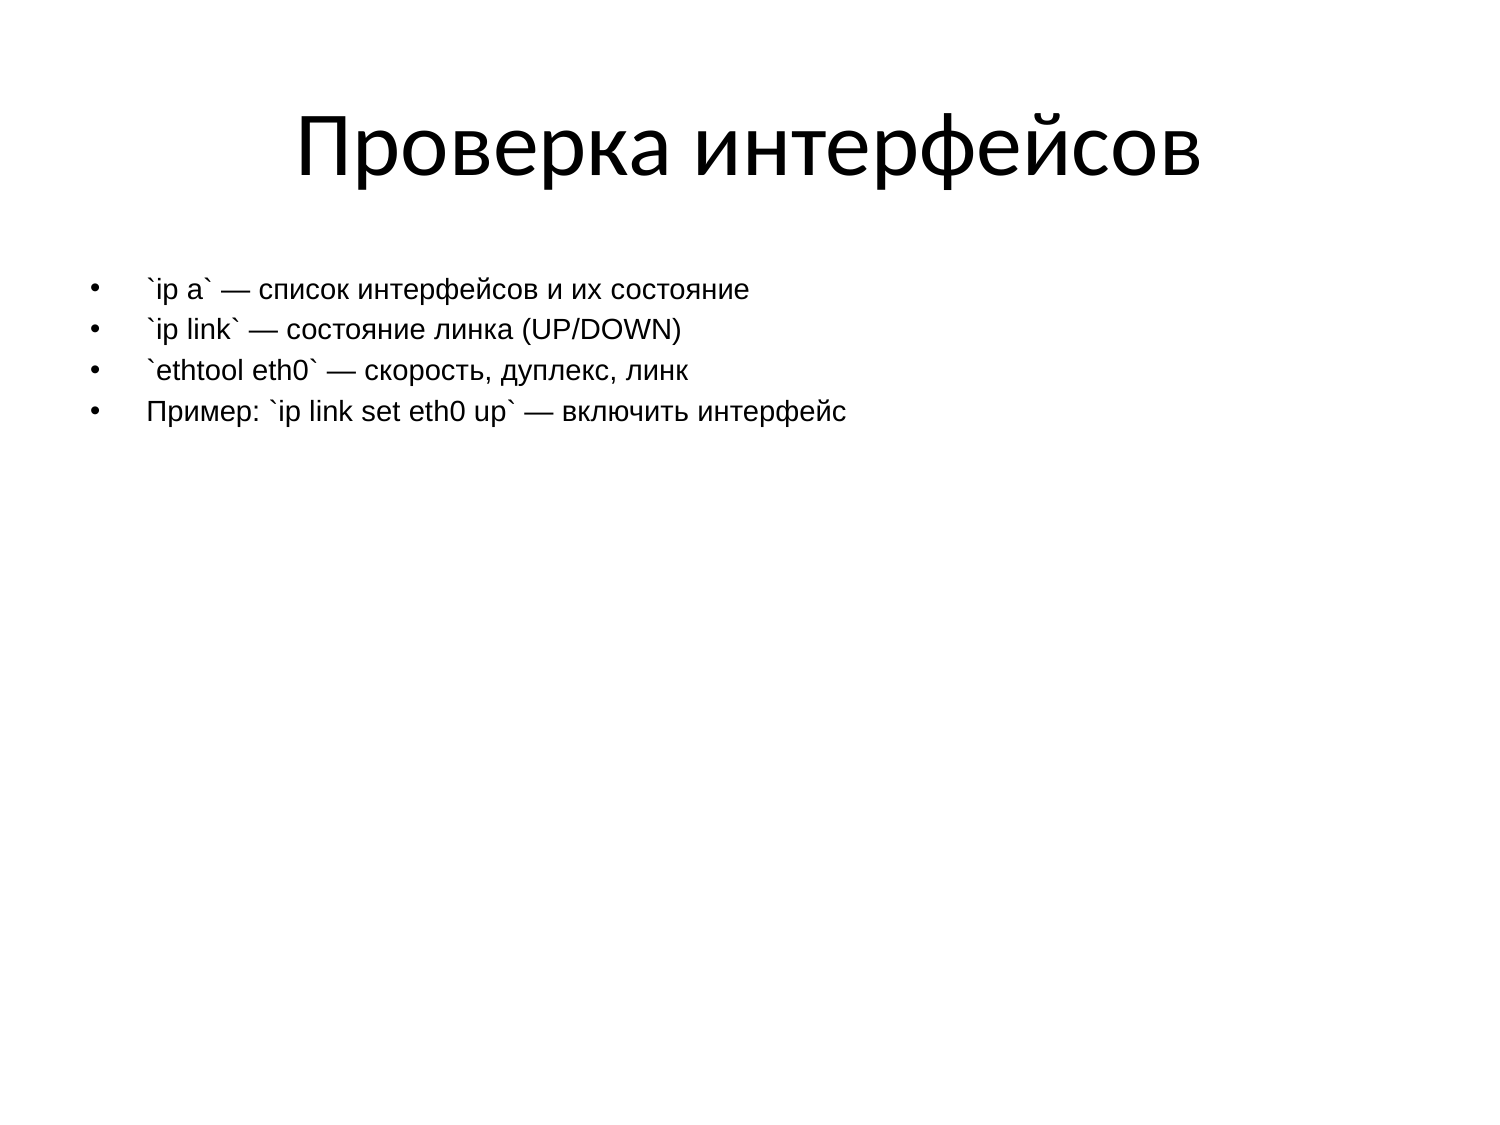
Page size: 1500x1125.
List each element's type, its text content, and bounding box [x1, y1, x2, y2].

list `ip a` — список интерфейсов и их состояние `ip link` — состояние линка (UP/DOWN) `ethtool eth0` — скорость, дуплекс, линк Пример: `ip link set eth0 up` — включить интерфейс [75, 262, 1425, 1005]
title Проверка интерфейсов [75, 45, 1425, 233]
